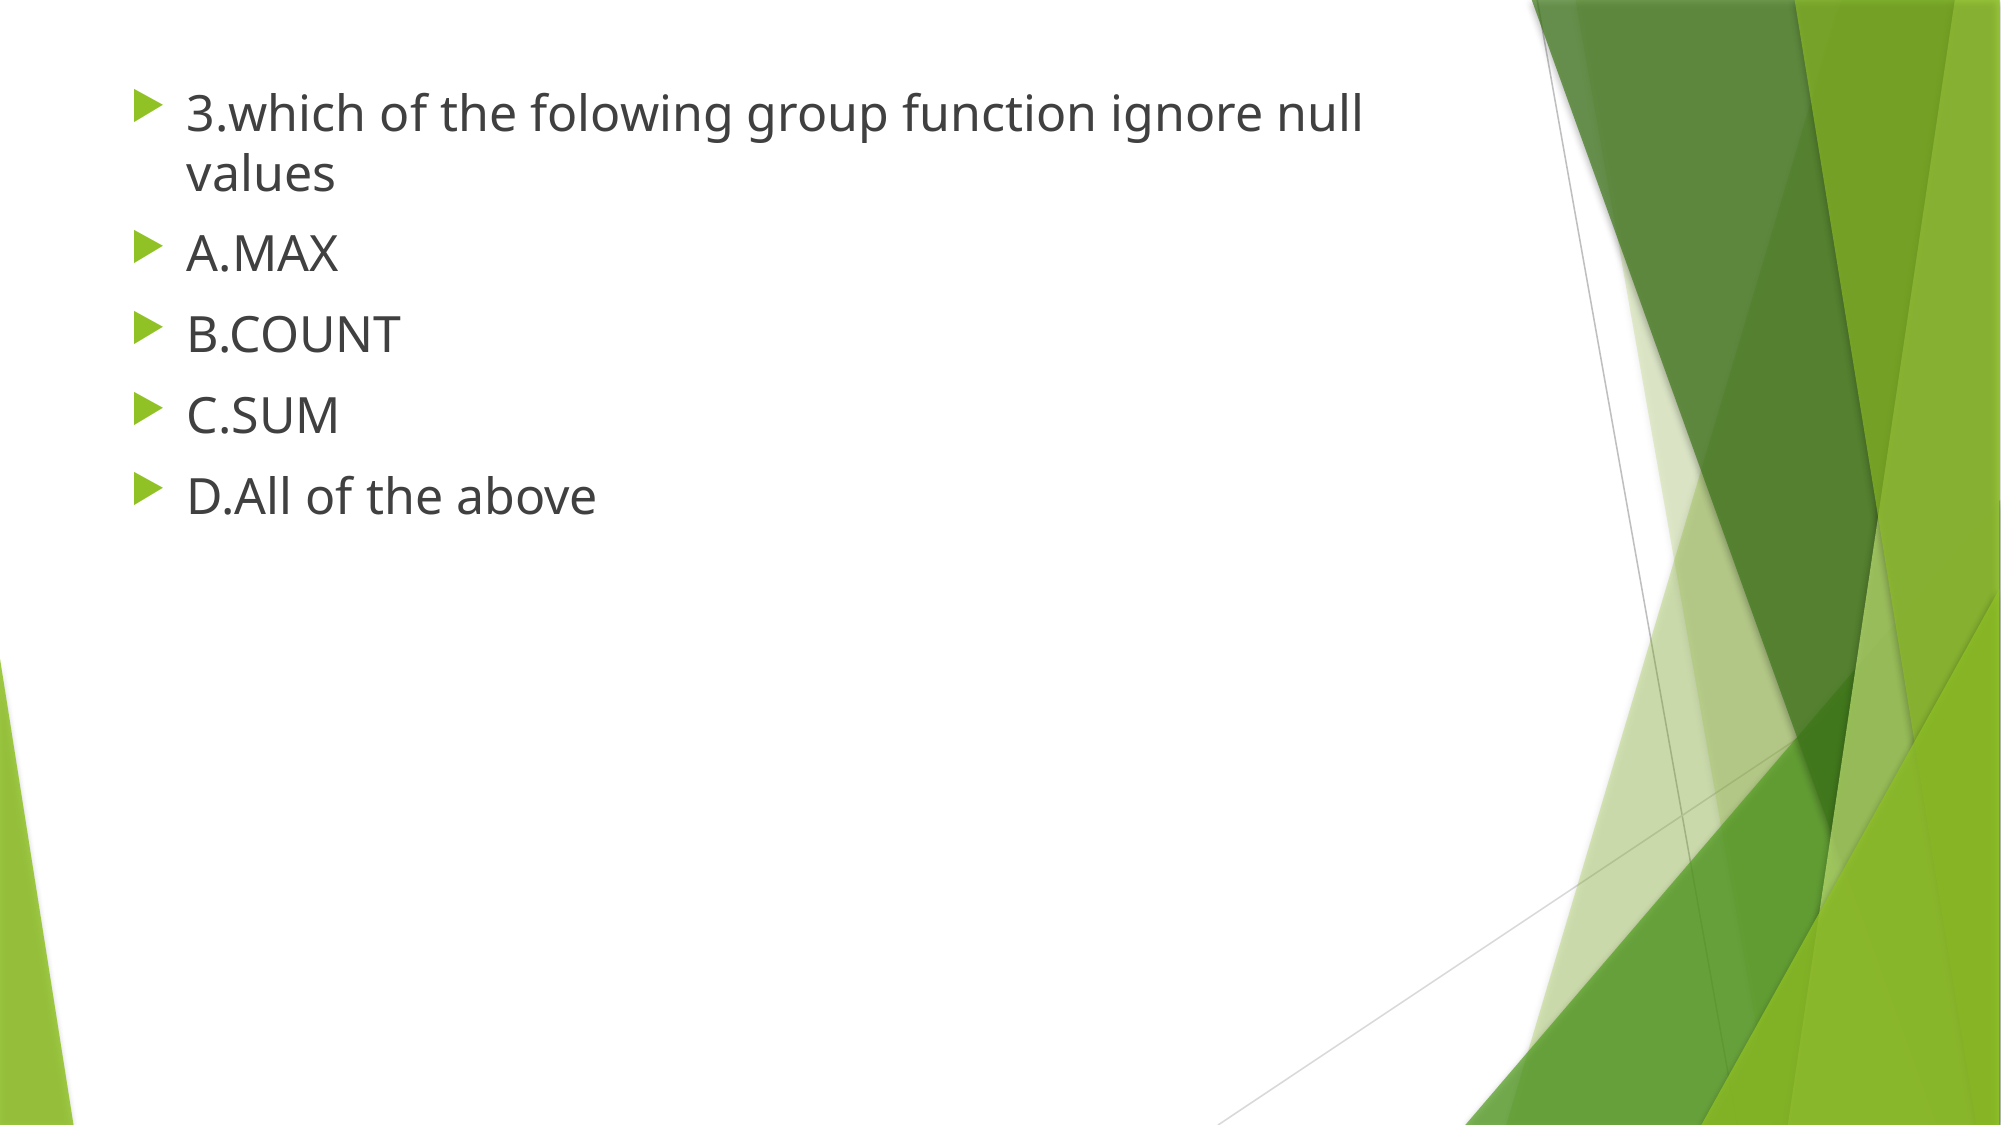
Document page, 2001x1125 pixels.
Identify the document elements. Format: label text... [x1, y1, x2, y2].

list 3.which of the folowing group function ignore null values A.MAX B.COUNT C.SUM D.All of the above [115, 73, 1526, 711]
